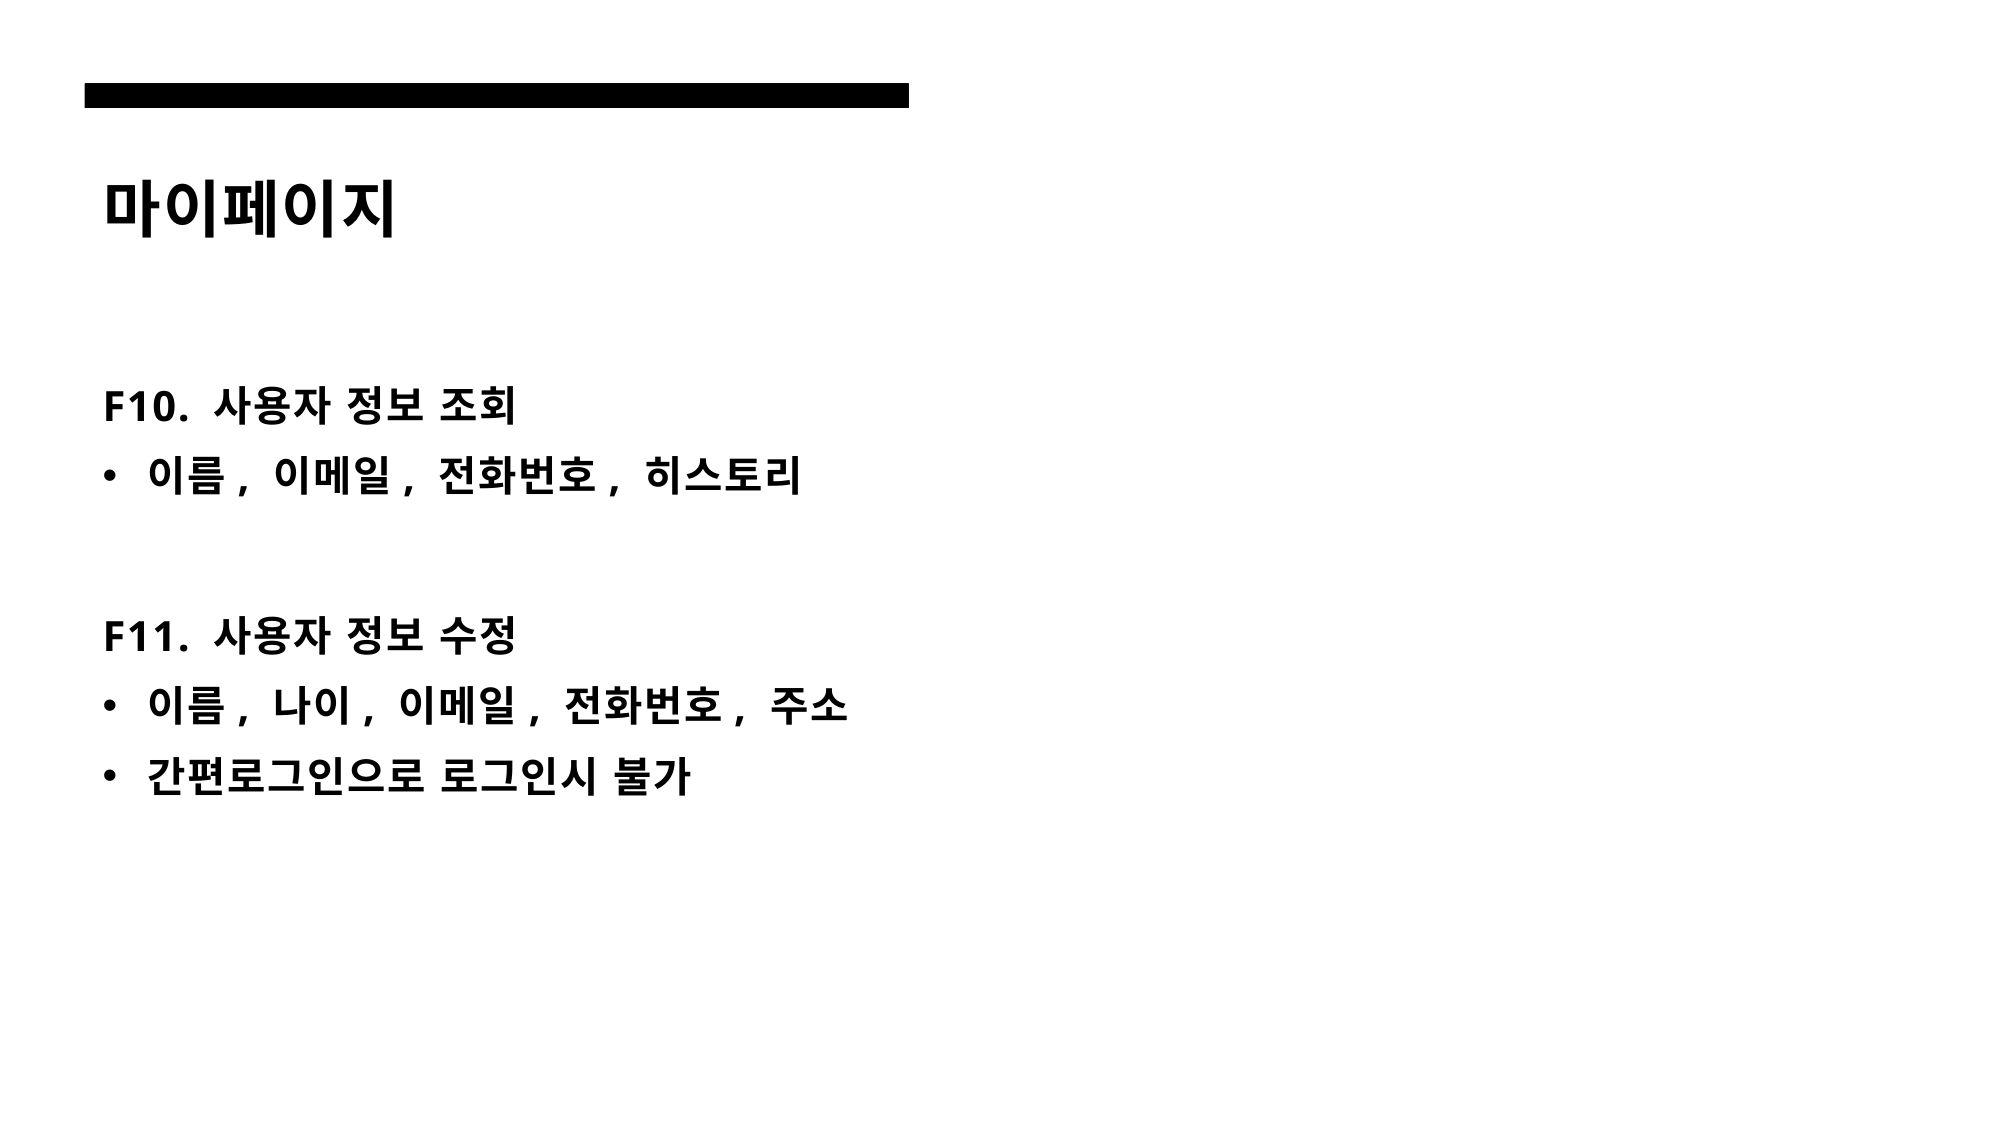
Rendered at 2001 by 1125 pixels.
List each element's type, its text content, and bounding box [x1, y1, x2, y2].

list F10. 사용자 정보 조회 이름, 이메일, 전화번호, 히스토리 F11. 사용자 정보 수정 이름, 나이, 이메일, 전화번호, 주소 간편로그인으로 로그인시 불가 [84, 280, 1793, 1010]
title 마이페이지 [85, 160, 1916, 401]
